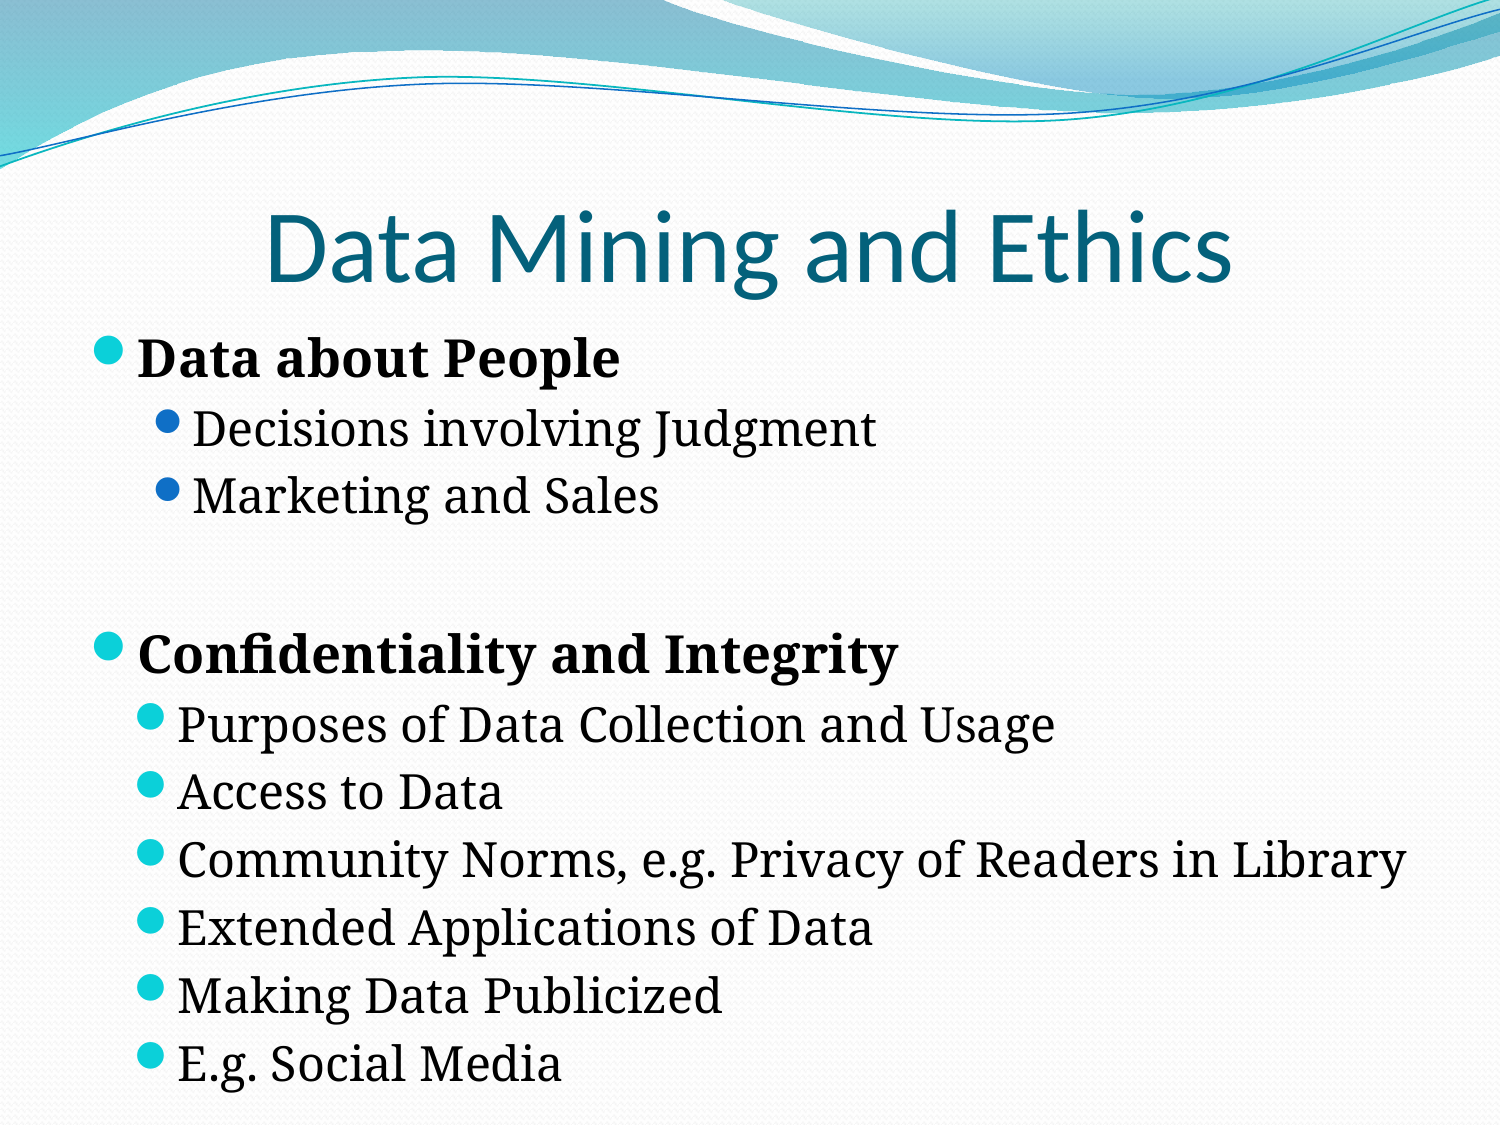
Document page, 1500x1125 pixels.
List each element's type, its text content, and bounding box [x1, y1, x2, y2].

title Data Mining and Ethics [75, 115, 1425, 303]
list Data about People Decisions involving Judgment Marketing and Sales Confidentiality and Integrity Purposes of Data Collection and Usage Access to Data Community Norms, e.g. Privacy of Readers in Library Extended Applications of Data Making Data Publicized E.g. Social Media [75, 317, 1425, 1125]
